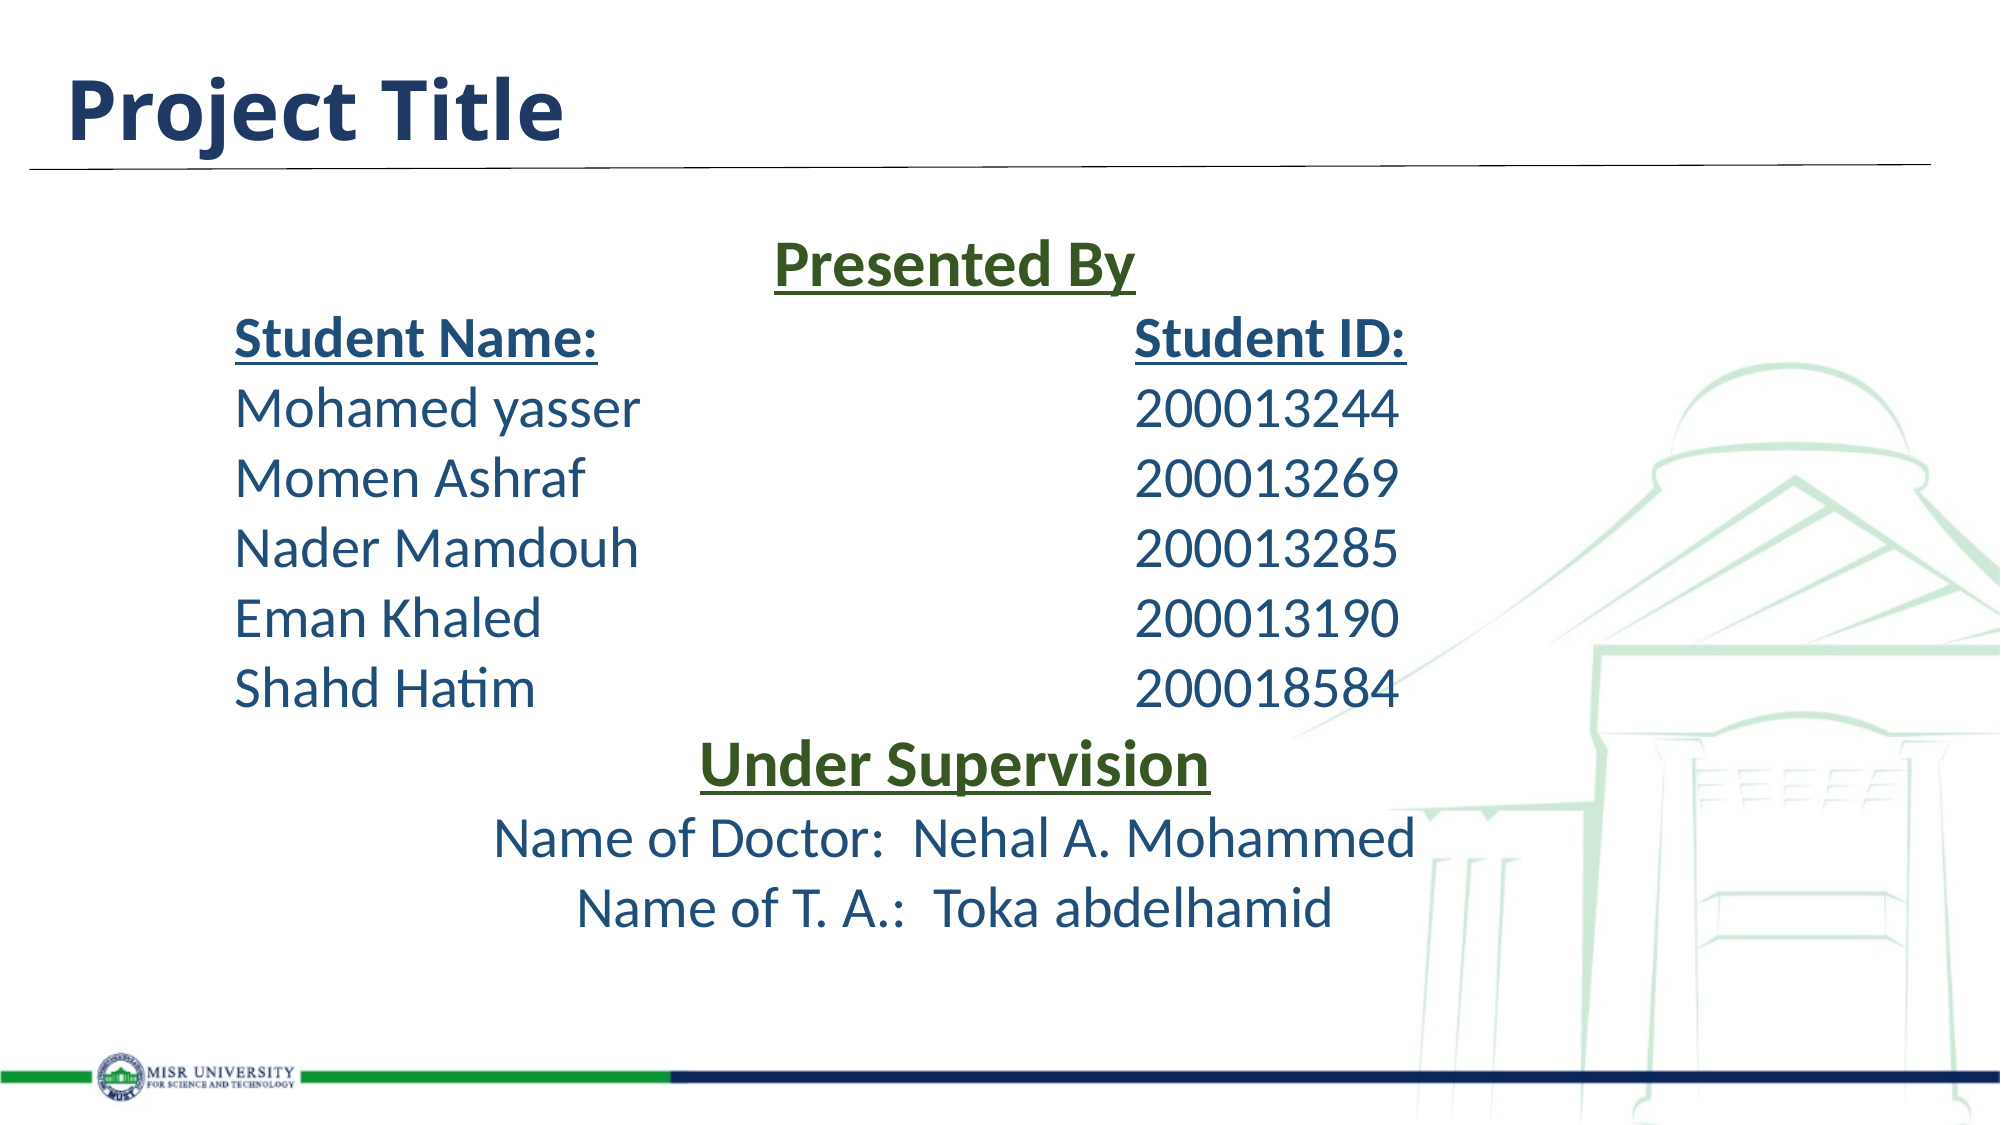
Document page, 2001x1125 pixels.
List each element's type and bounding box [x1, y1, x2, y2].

text_box [29, 164, 1931, 170]
picture [0, 0, 2000, 1125]
